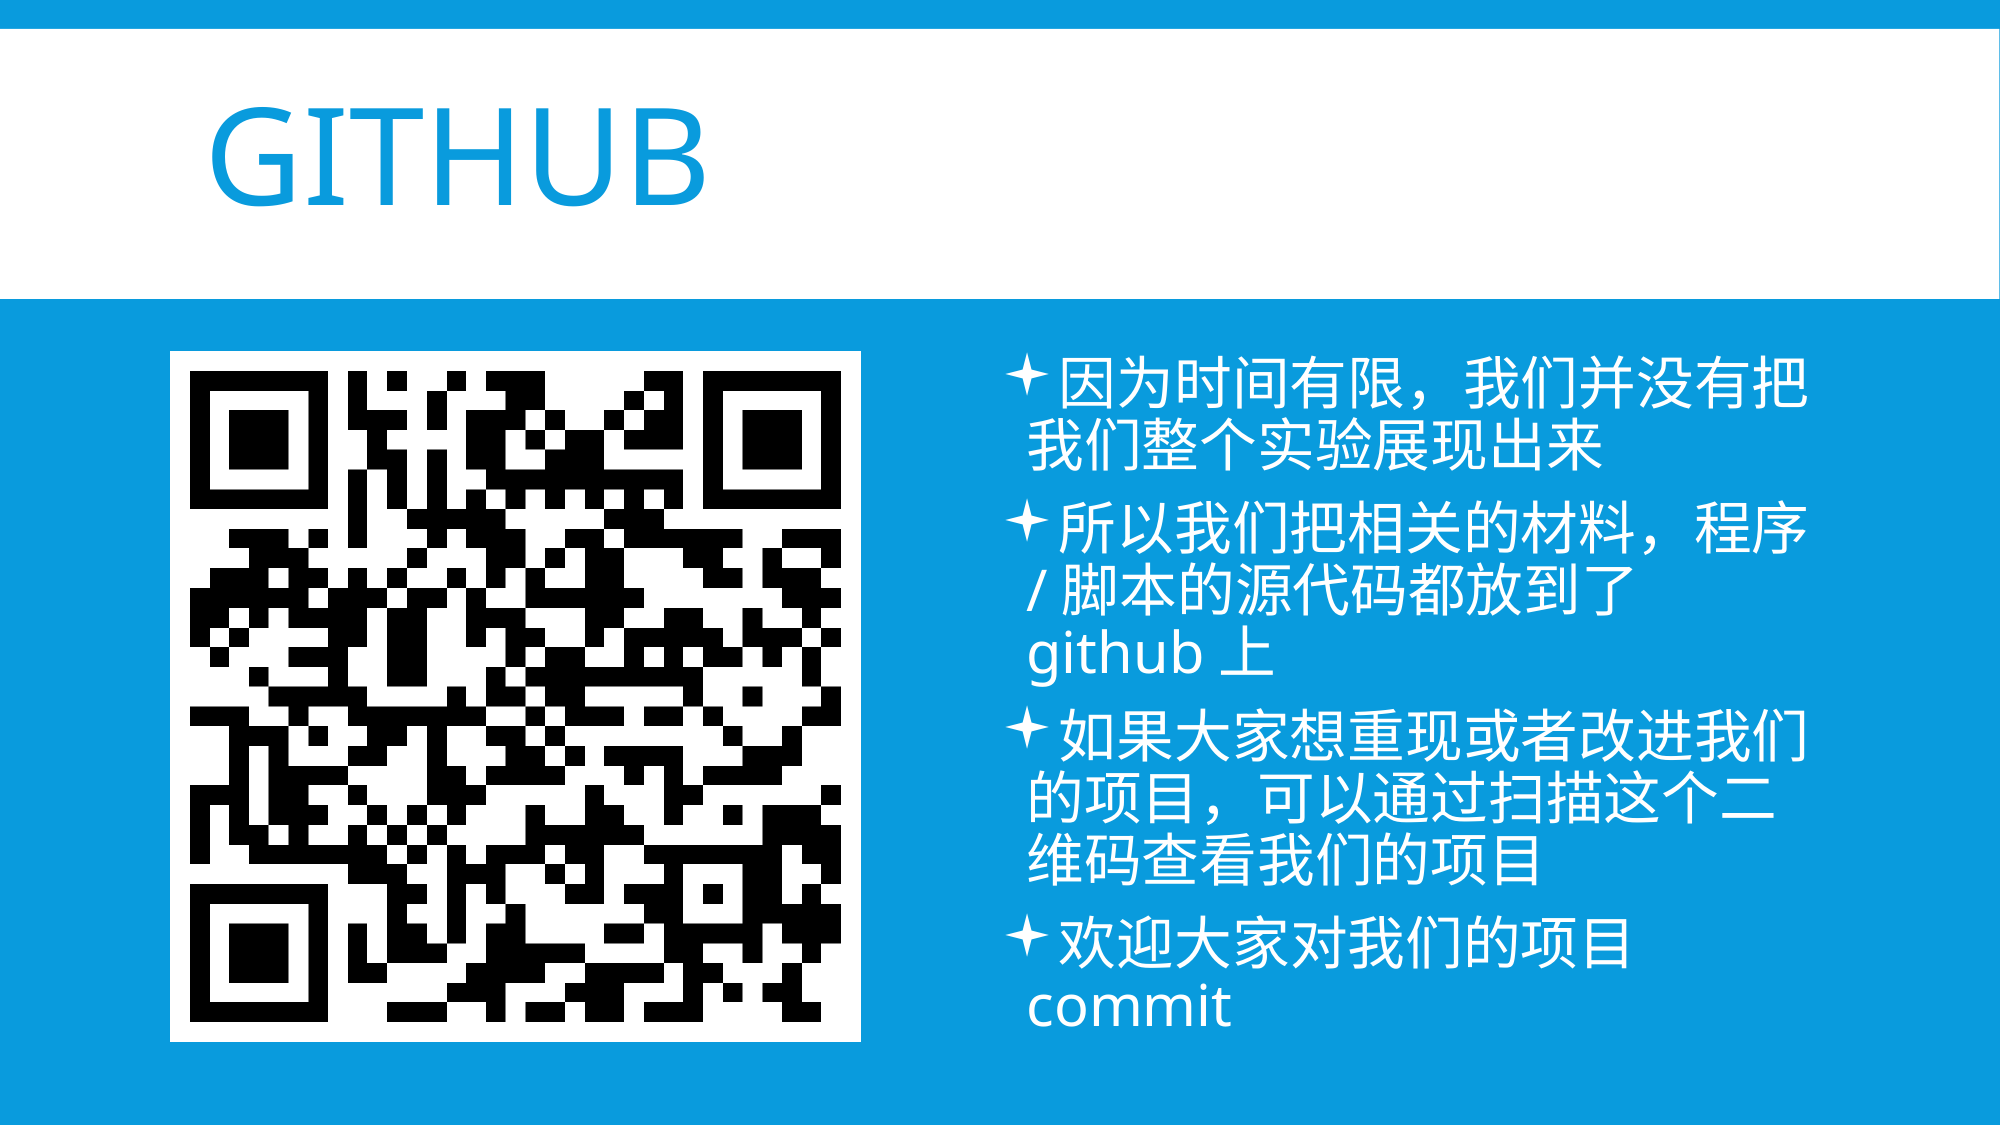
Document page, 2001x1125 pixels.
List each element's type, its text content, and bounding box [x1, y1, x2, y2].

list 因为时间有限，我们并没有把我们整个实验展现出来 所以我们把相关的材料，程序/脚本的源代码都放到了github上 如果大家想重现或者改进我们的项目，可以通过扫描这个二维码查看我们的项目 欢迎大家对我们的项目commit [993, 318, 1831, 1075]
title GitHub [196, 39, 1803, 289]
picture [171, 352, 860, 1041]
